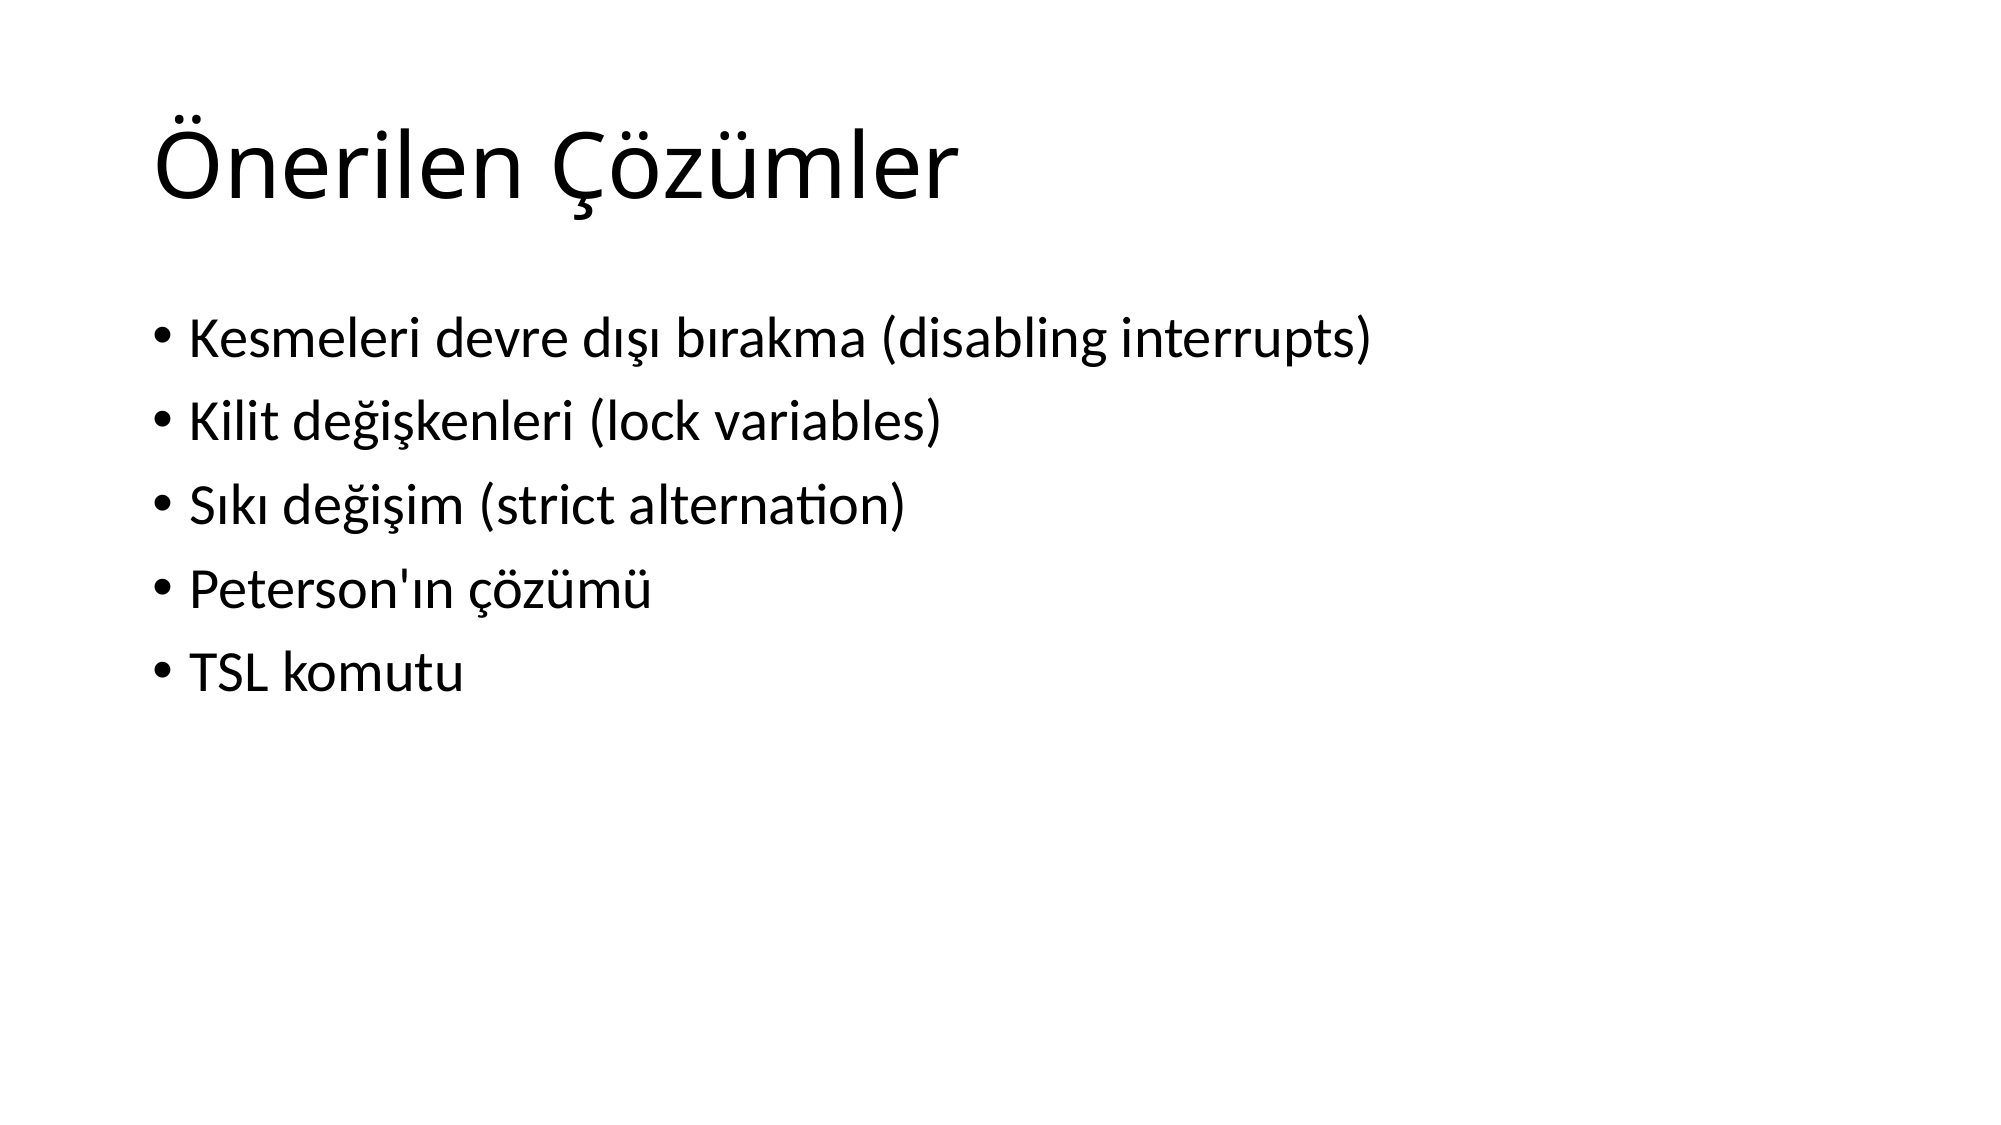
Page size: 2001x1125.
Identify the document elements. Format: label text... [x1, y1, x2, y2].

list Kesmeleri devre dışı bırakma (disabling interrupts) Kilit değişkenleri (lock variables) Sıkı değişim (strict alternation) Peterson'ın çözümü TSL komutu [137, 299, 1863, 1068]
title Önerilen Çözümler [137, 59, 1863, 278]
